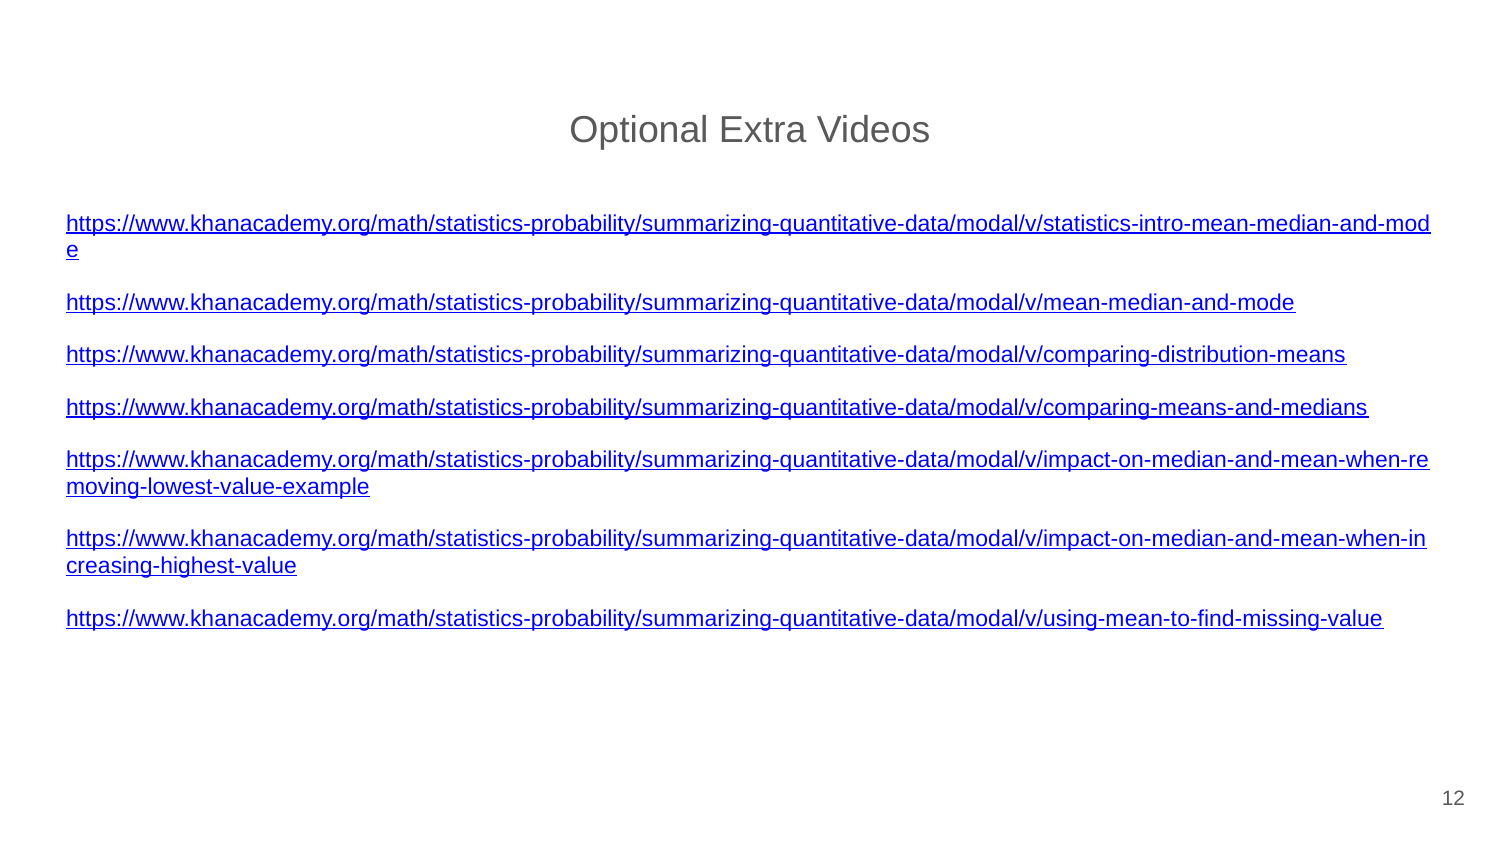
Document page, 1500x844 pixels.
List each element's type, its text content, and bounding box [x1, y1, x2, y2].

list https://www.khanacademy.org/math/statistics-probability/summarizing-quantitative-data/modal/v/statistics-intro-mean-median-and-mode https://www.khanacademy.org/math/statistics-probability/summarizing-quantitative-data/modal/v/mean-median-and-mode https://www.khanacademy.org/math/statistics-probability/summarizing-quantitative-data/modal/v/comparing-distribution-means https://www.khanacademy.org/math/statistics-probability/summarizing-quantitative-data/modal/v/comparing-means-and-medians https://www.khanacademy.org/math/statistics-probability/summarizing-quantitative-data/modal/v/impact-on-median-and-mean-when-removing-lowest-value-example https://www.khanacademy.org/math/statistics-probability/summarizing-quantitative-data/modal/v/impact-on-median-and-mean-when-increasing-highest-value https://www.khanacademy.org/math/statistics-probability/summarizing-quantitative-data/modal/v/using-mean-to-find-missing-value [51, 189, 1449, 750]
title Optional Extra Videos [51, 72, 1449, 167]
slide_number ‹#› [1389, 764, 1480, 830]
